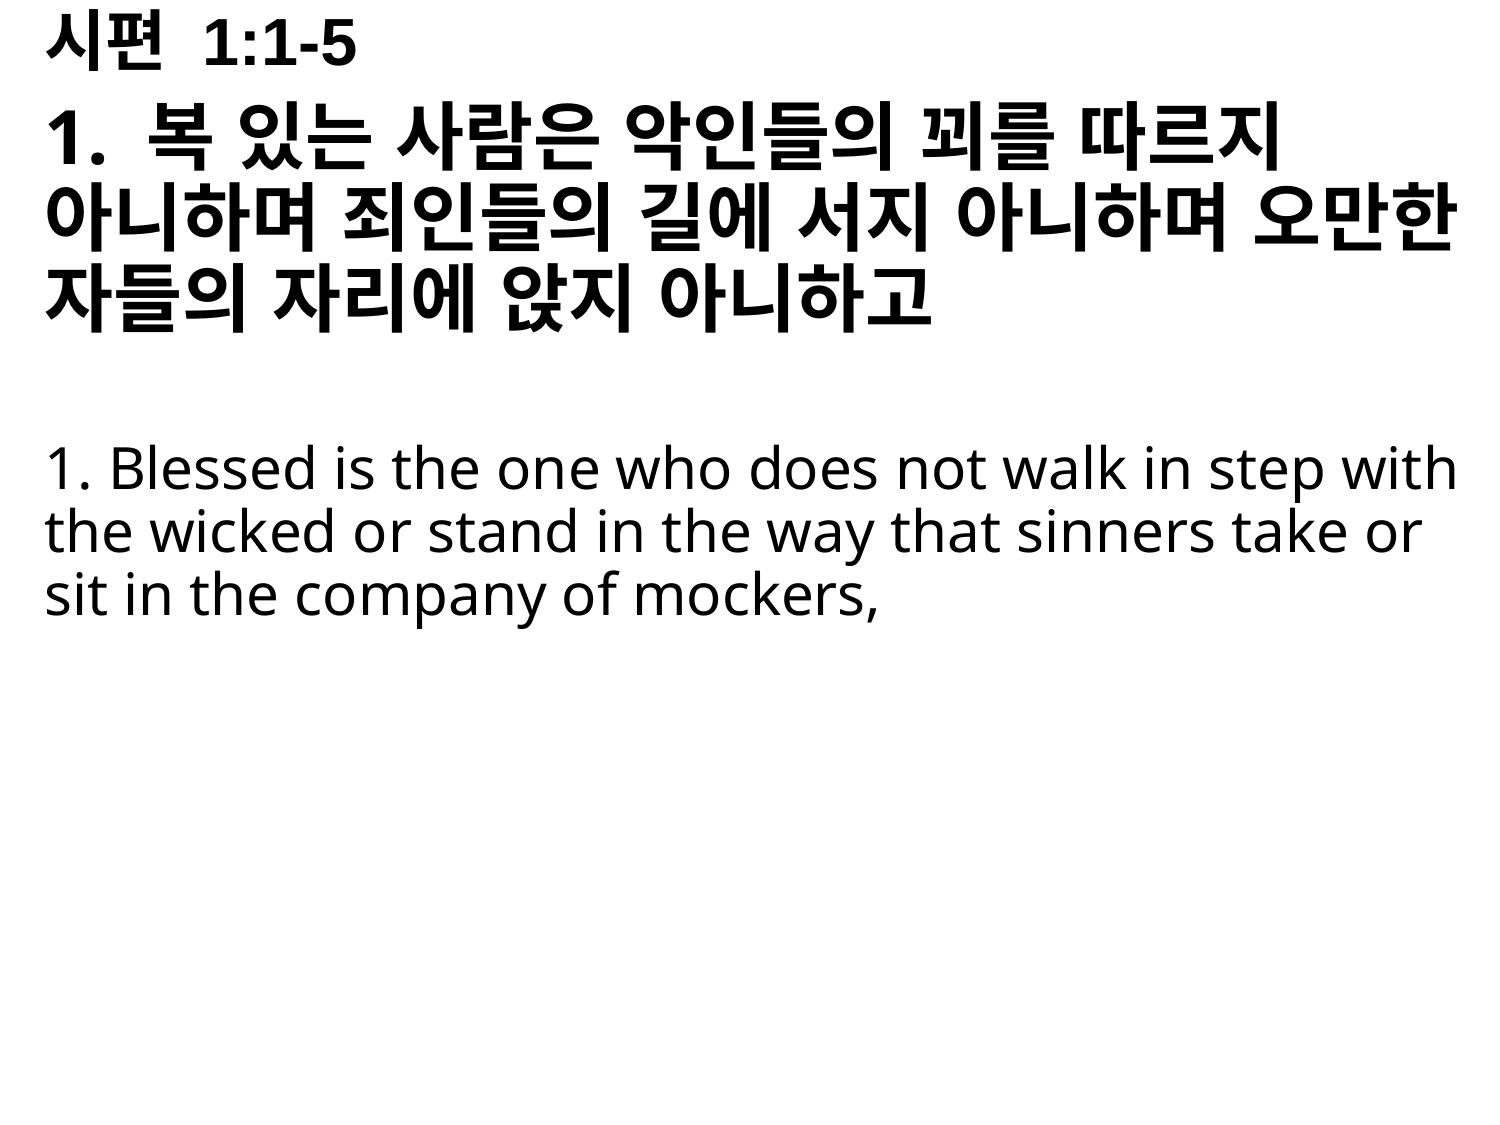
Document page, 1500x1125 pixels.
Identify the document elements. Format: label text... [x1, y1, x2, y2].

text_box 시편 1:1-5 1. 복 있는 사람은 악인들의 꾀를 따르지 아니하며 죄인들의 길에 서지 아니하며 오만한 자들의 자리에 앉지 아니하고 1. Blessed is the one who does not walk in step with the wicked or stand in the way that sinners take or sit in the company of mockers, [29, 0, 1495, 386]
